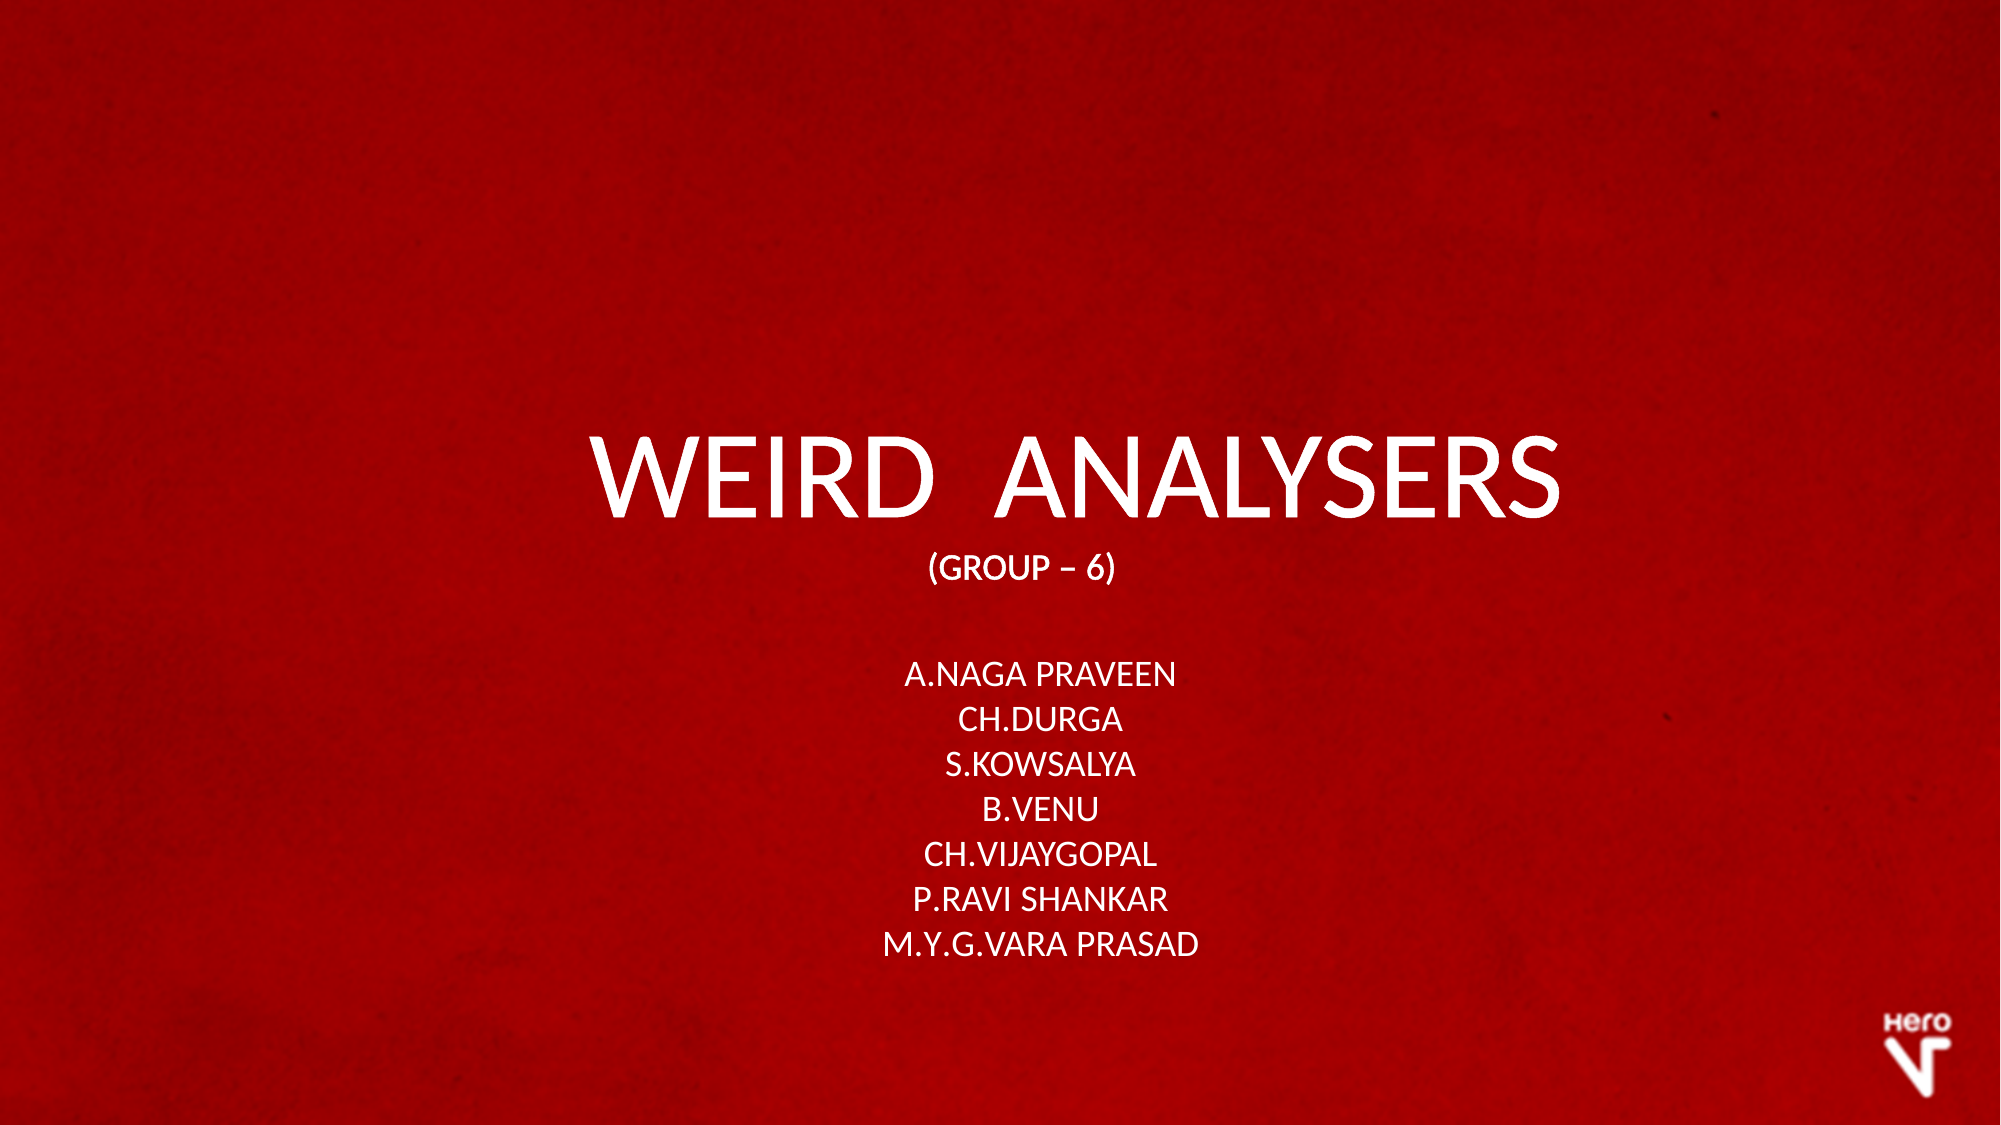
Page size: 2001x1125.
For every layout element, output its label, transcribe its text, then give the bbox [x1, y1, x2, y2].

picture [0, 0, 2001, 1125]
text_box A.NAGA PRAVEEN CH.DURGA S.KOWSALYA B.VENU CH.VIJAYGOPAL P.RAVI SHANKAR M.Y.G.VARA PRASAD [593, 641, 1488, 972]
text_box WEIRD ANALYSERS (GROUP – 6) [0, 384, 1606, 640]
